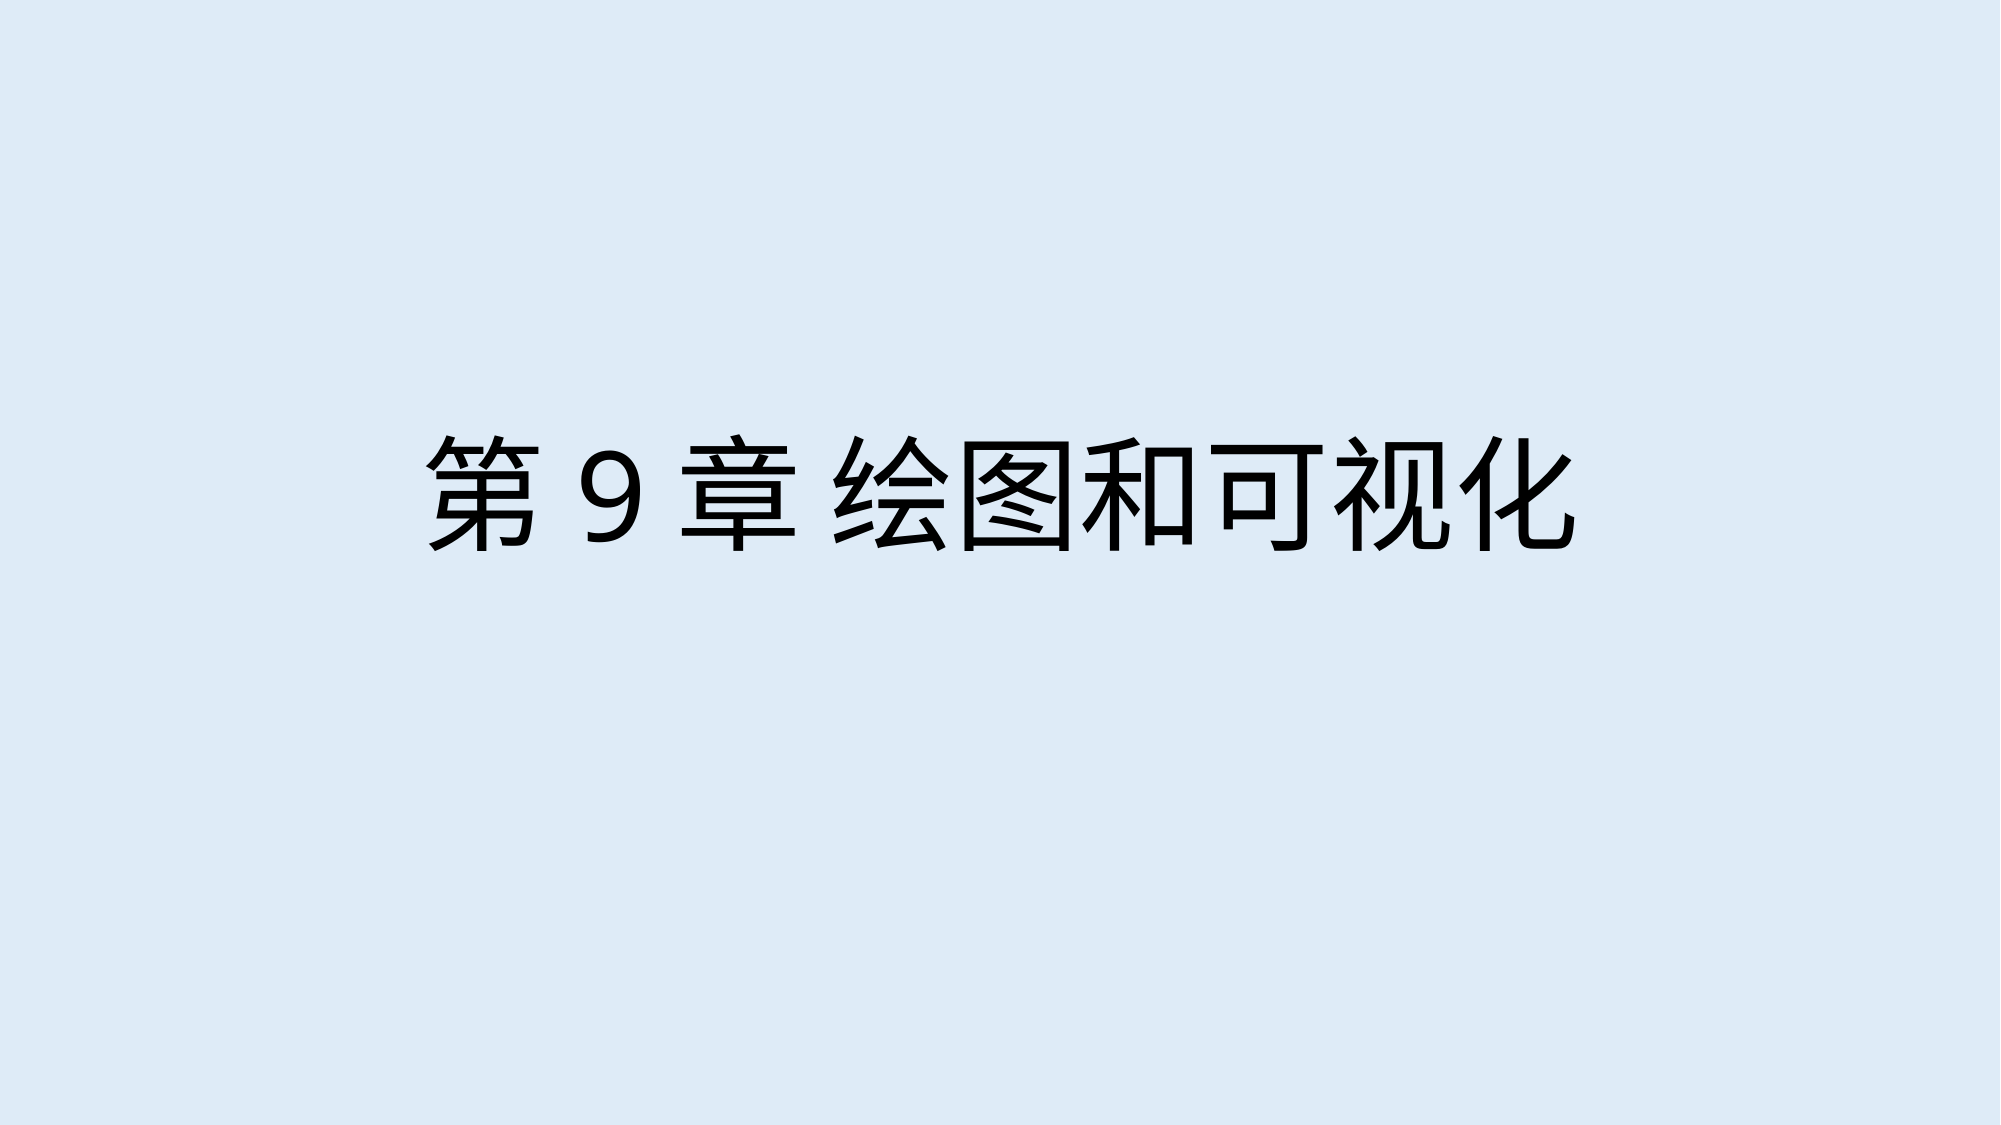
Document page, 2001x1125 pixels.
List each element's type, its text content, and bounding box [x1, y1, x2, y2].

title 第9章 绘图和可视化 [249, 184, 1750, 576]
